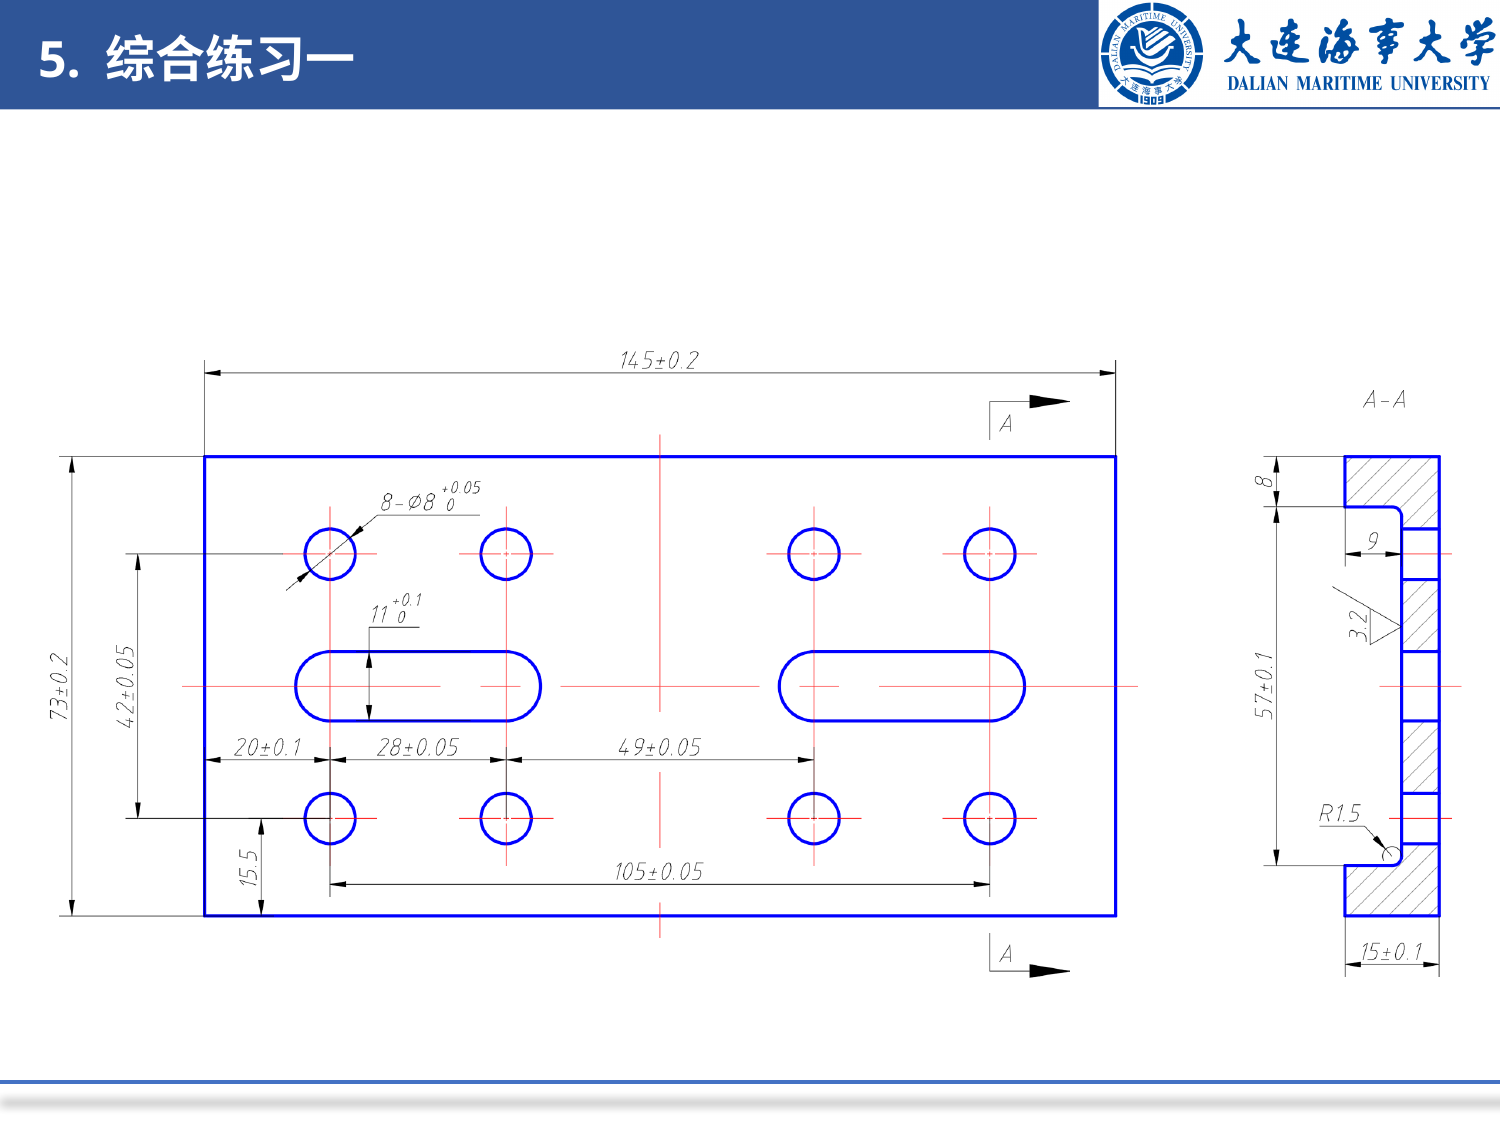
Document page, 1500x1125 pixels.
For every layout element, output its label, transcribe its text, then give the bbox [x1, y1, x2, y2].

picture [1098, 0, 1500, 107]
picture [0, 310, 1500, 1012]
text_box 5. 综合练习一 [23, 20, 371, 96]
